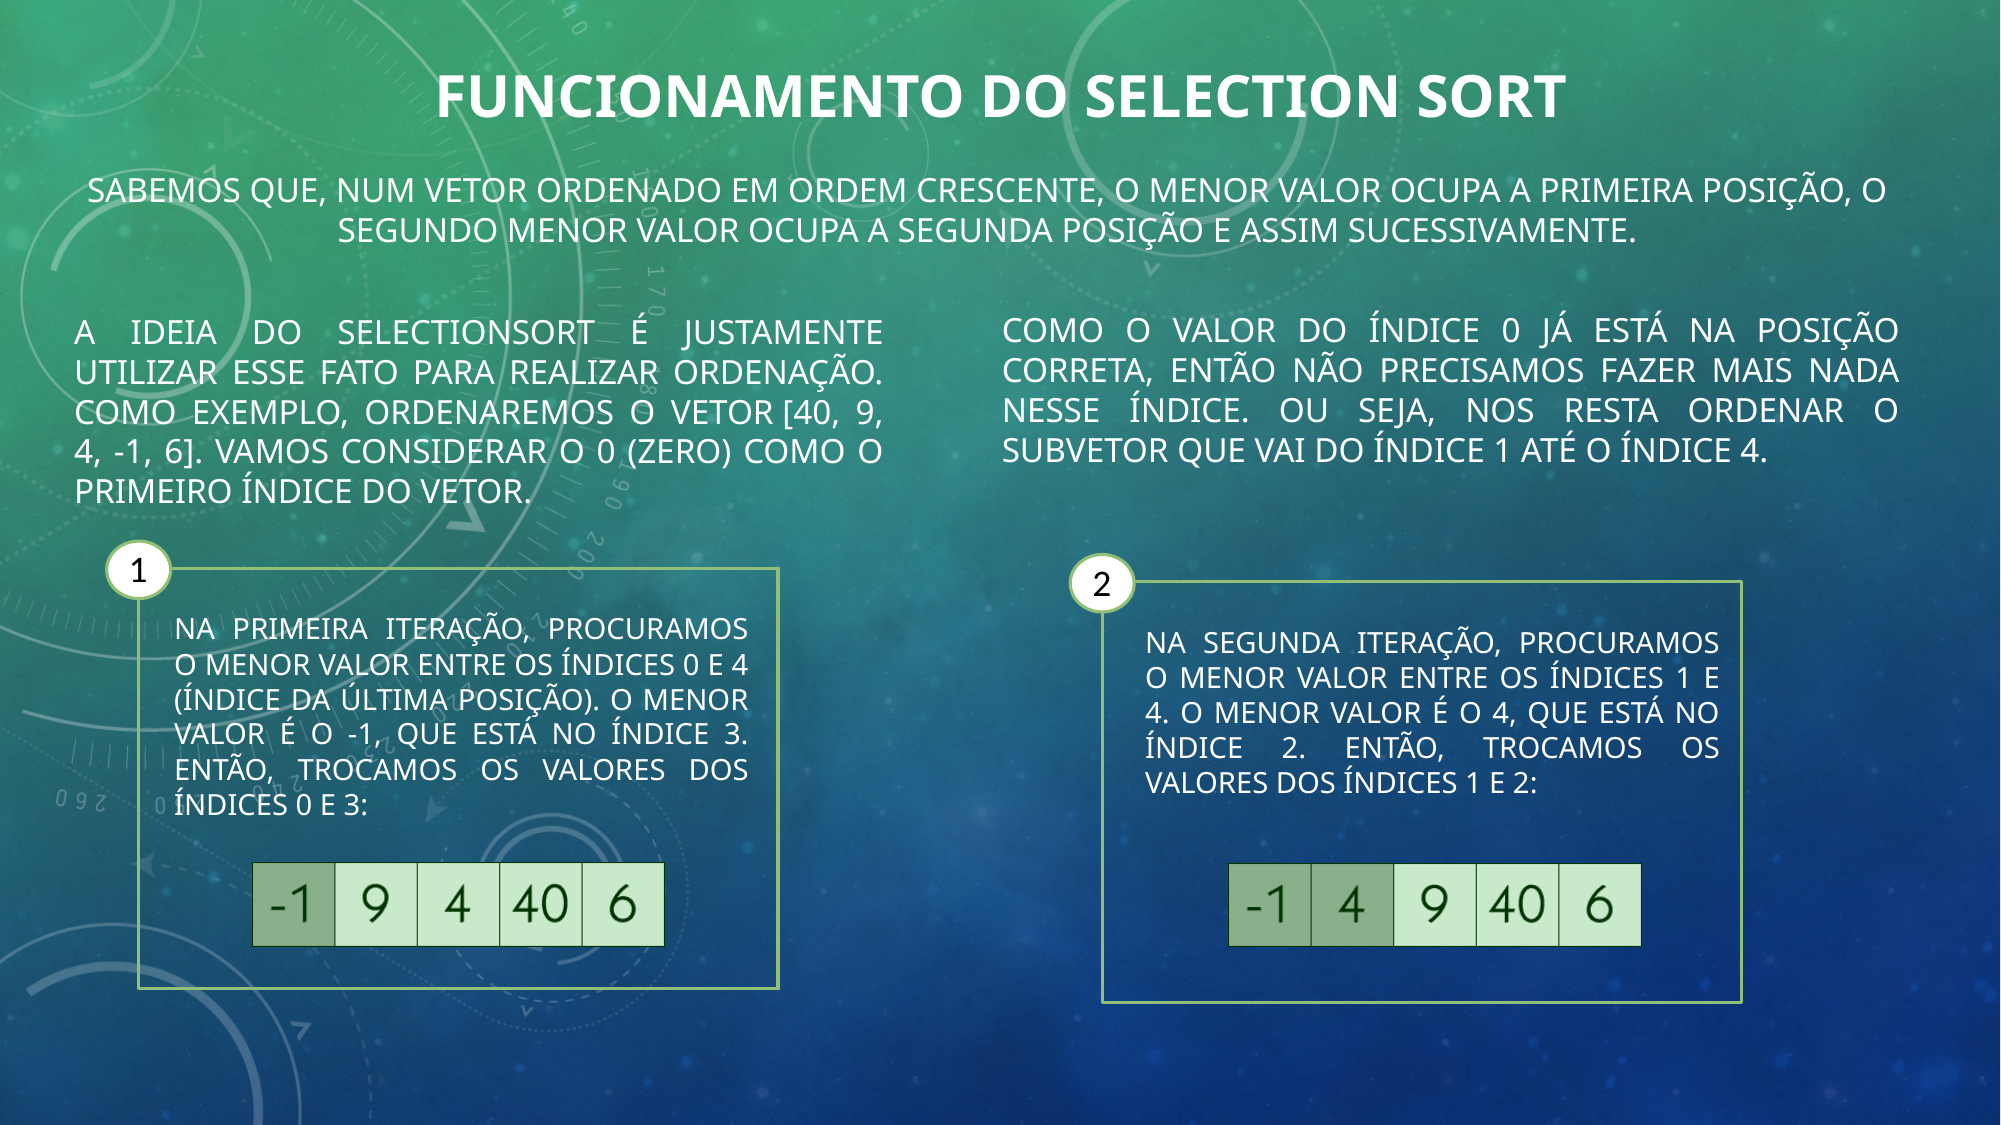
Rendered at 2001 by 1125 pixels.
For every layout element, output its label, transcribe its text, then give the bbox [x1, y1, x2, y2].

text_box [1101, 580, 1743, 1004]
text_box Na segunda iteração, procuramos o menor valor entre os índices 1 e 4. O menor valor é o 4, que está no índice 2. Então, trocamos os valores dos índices 1 e 2: [1130, 616, 1736, 920]
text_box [1069, 551, 1135, 613]
subtitle Na primeira iteração, procuramos o menor valor entre os índices 0 e 4 (índice da última posição). O menor valor é o -1, que está no índice 3. Então, trocamos os valores dos índices 0 e 3: [159, 724, 764, 878]
picture [0, 0, 2001, 1125]
title Funcionamento do Selection Sort [252, 62, 1583, 137]
text_box A ideia do SelectionSort é justamente utilizar esse fato para realizar ordenação. Como exemplo, ordenaremos o vetor [40, 9, 4, -1, 6]. Vamos considerar o 0 (zero) como o primeiro índice do vetor. [59, 303, 900, 724]
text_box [106, 537, 171, 599]
text_box Sabemos que, num vetor ordenado em ordem crescente, o menor valor ocupa a primeira posição, o segundo menor valor ocupa a segunda posição e assim sucessivamente. [54, 161, 1922, 582]
text_box [137, 724, 780, 990]
